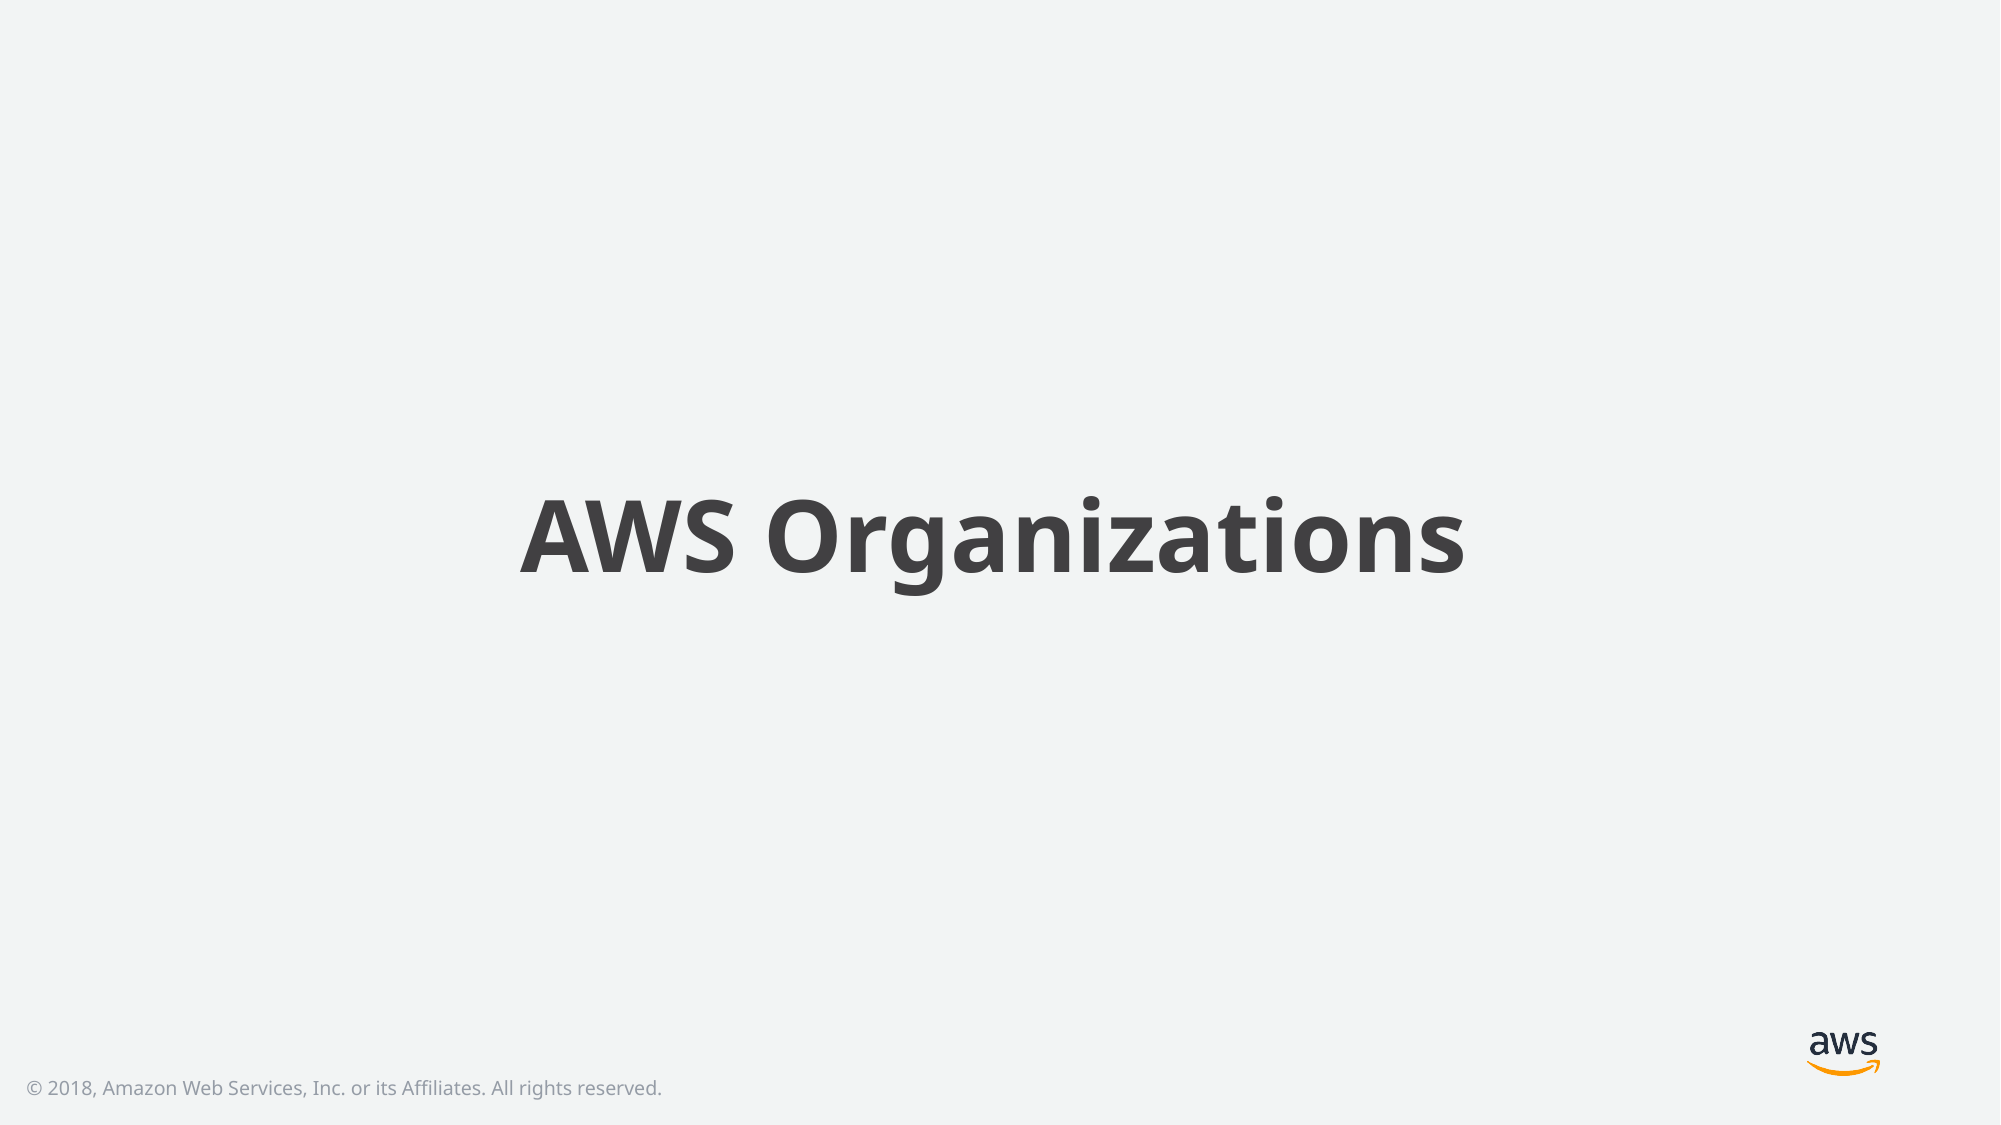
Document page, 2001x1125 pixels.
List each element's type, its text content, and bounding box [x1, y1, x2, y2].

title AWS Organizations [86, 430, 1903, 635]
picture [1807, 1032, 1880, 1076]
